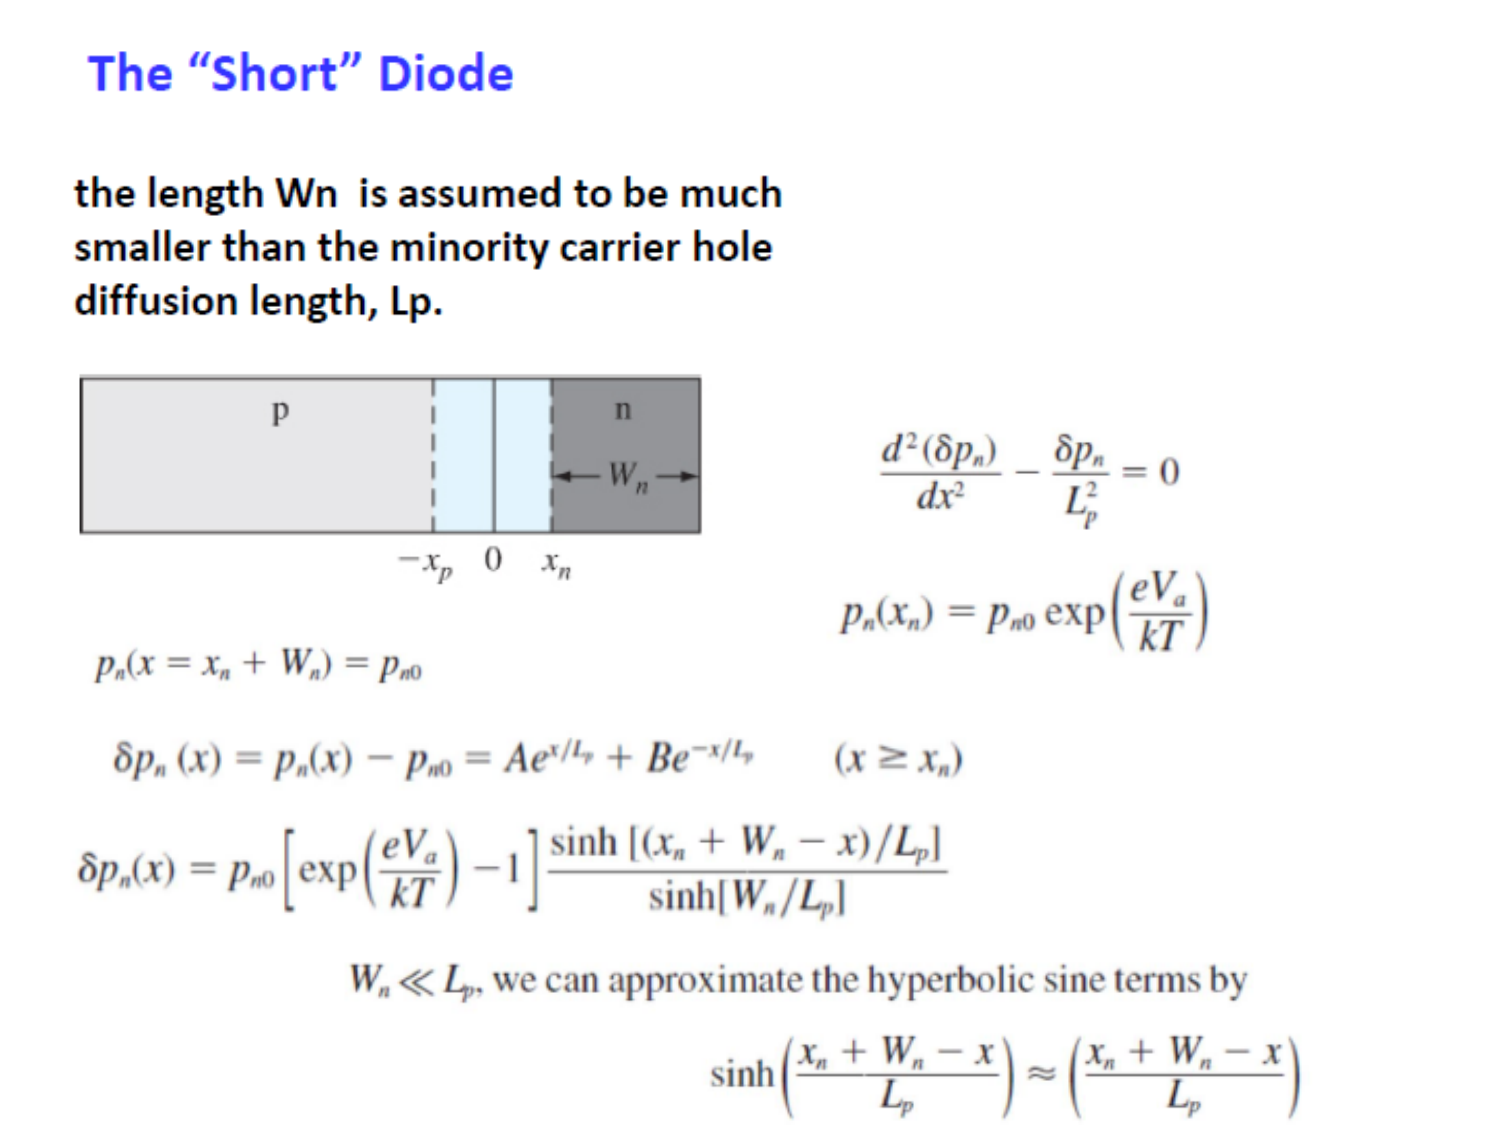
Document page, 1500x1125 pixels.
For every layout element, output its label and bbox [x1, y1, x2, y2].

picture [862, 412, 1191, 538]
picture [812, 549, 1242, 676]
picture [62, 362, 731, 588]
picture [37, 624, 1326, 1125]
picture [74, 37, 528, 101]
picture [62, 162, 831, 338]
